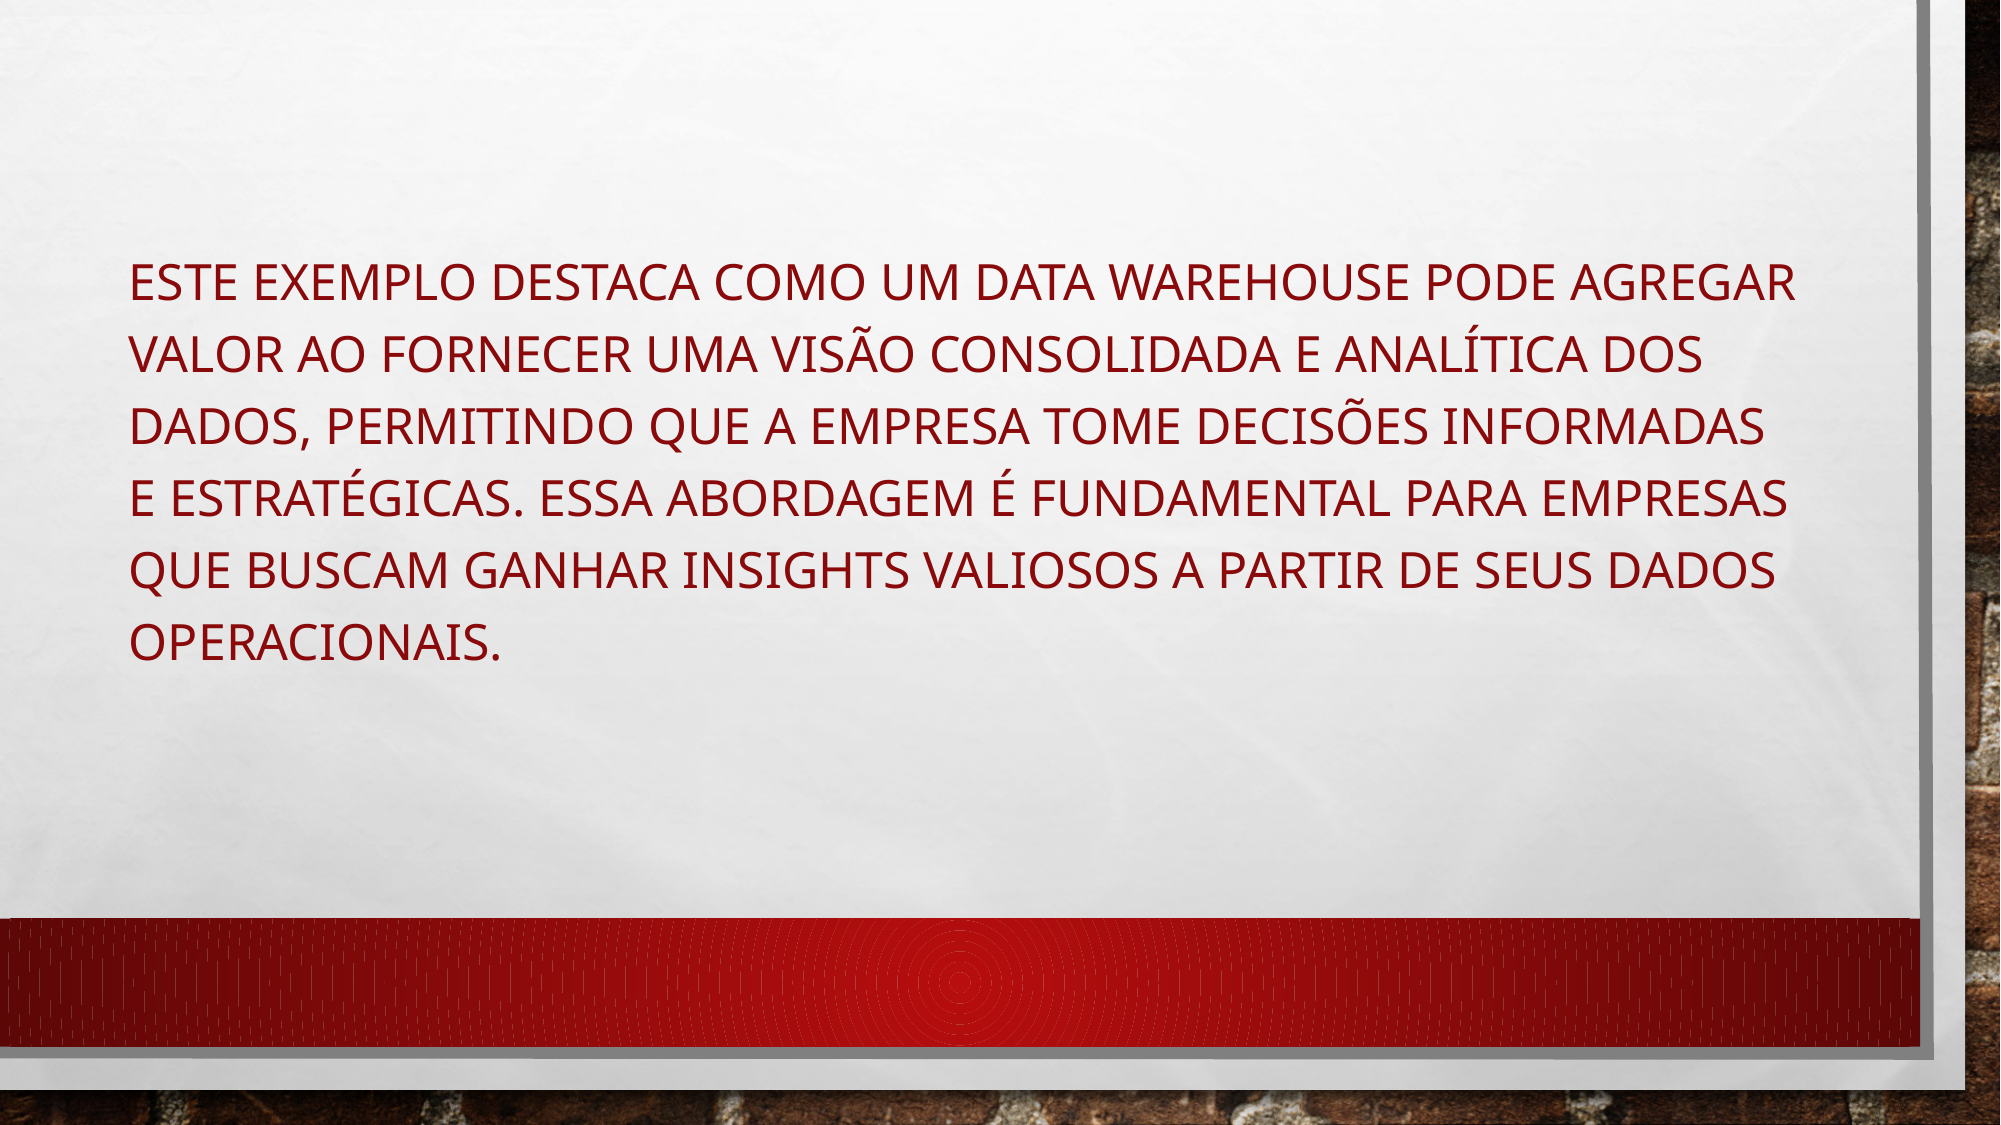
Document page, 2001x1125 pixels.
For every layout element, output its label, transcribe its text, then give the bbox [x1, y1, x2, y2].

list Este exemplo destaca como um Data Warehouse pode agregar valor ao fornecer uma visão consolidada e analítica dos dados, permitindo que a empresa tome decisões informadas e estratégicas. Essa abordagem é fundamental para empresas que buscam ganhar insights valiosos a partir de seus dados operacionais. [113, 182, 1820, 726]
picture [0, 0, 2000, 1125]
